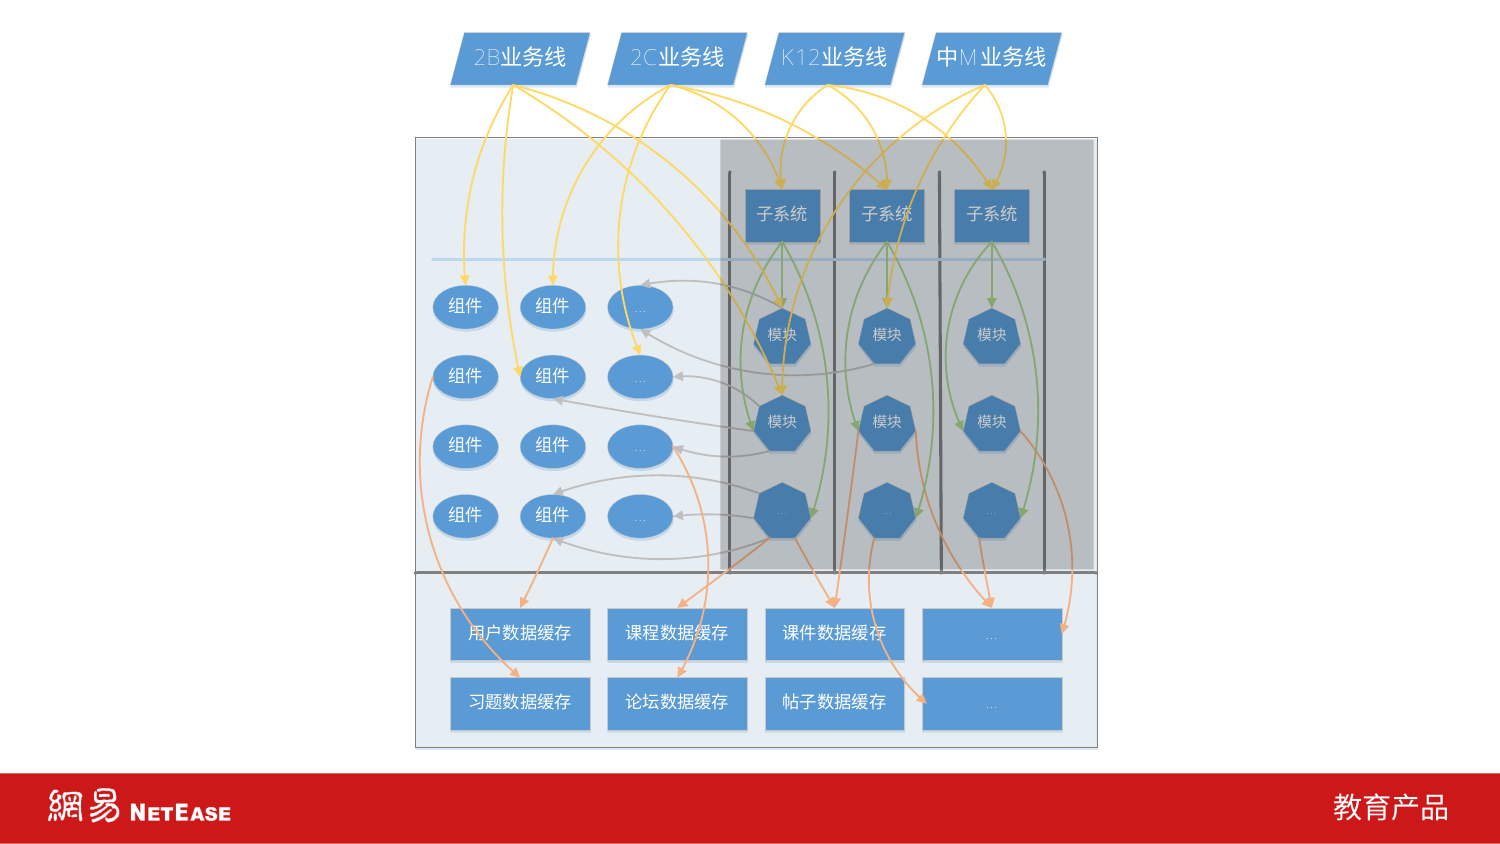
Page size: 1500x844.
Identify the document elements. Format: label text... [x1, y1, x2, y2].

footer 教育产品 [547, 782, 1465, 827]
picture [397, 29, 1103, 756]
picture [46, 786, 231, 824]
